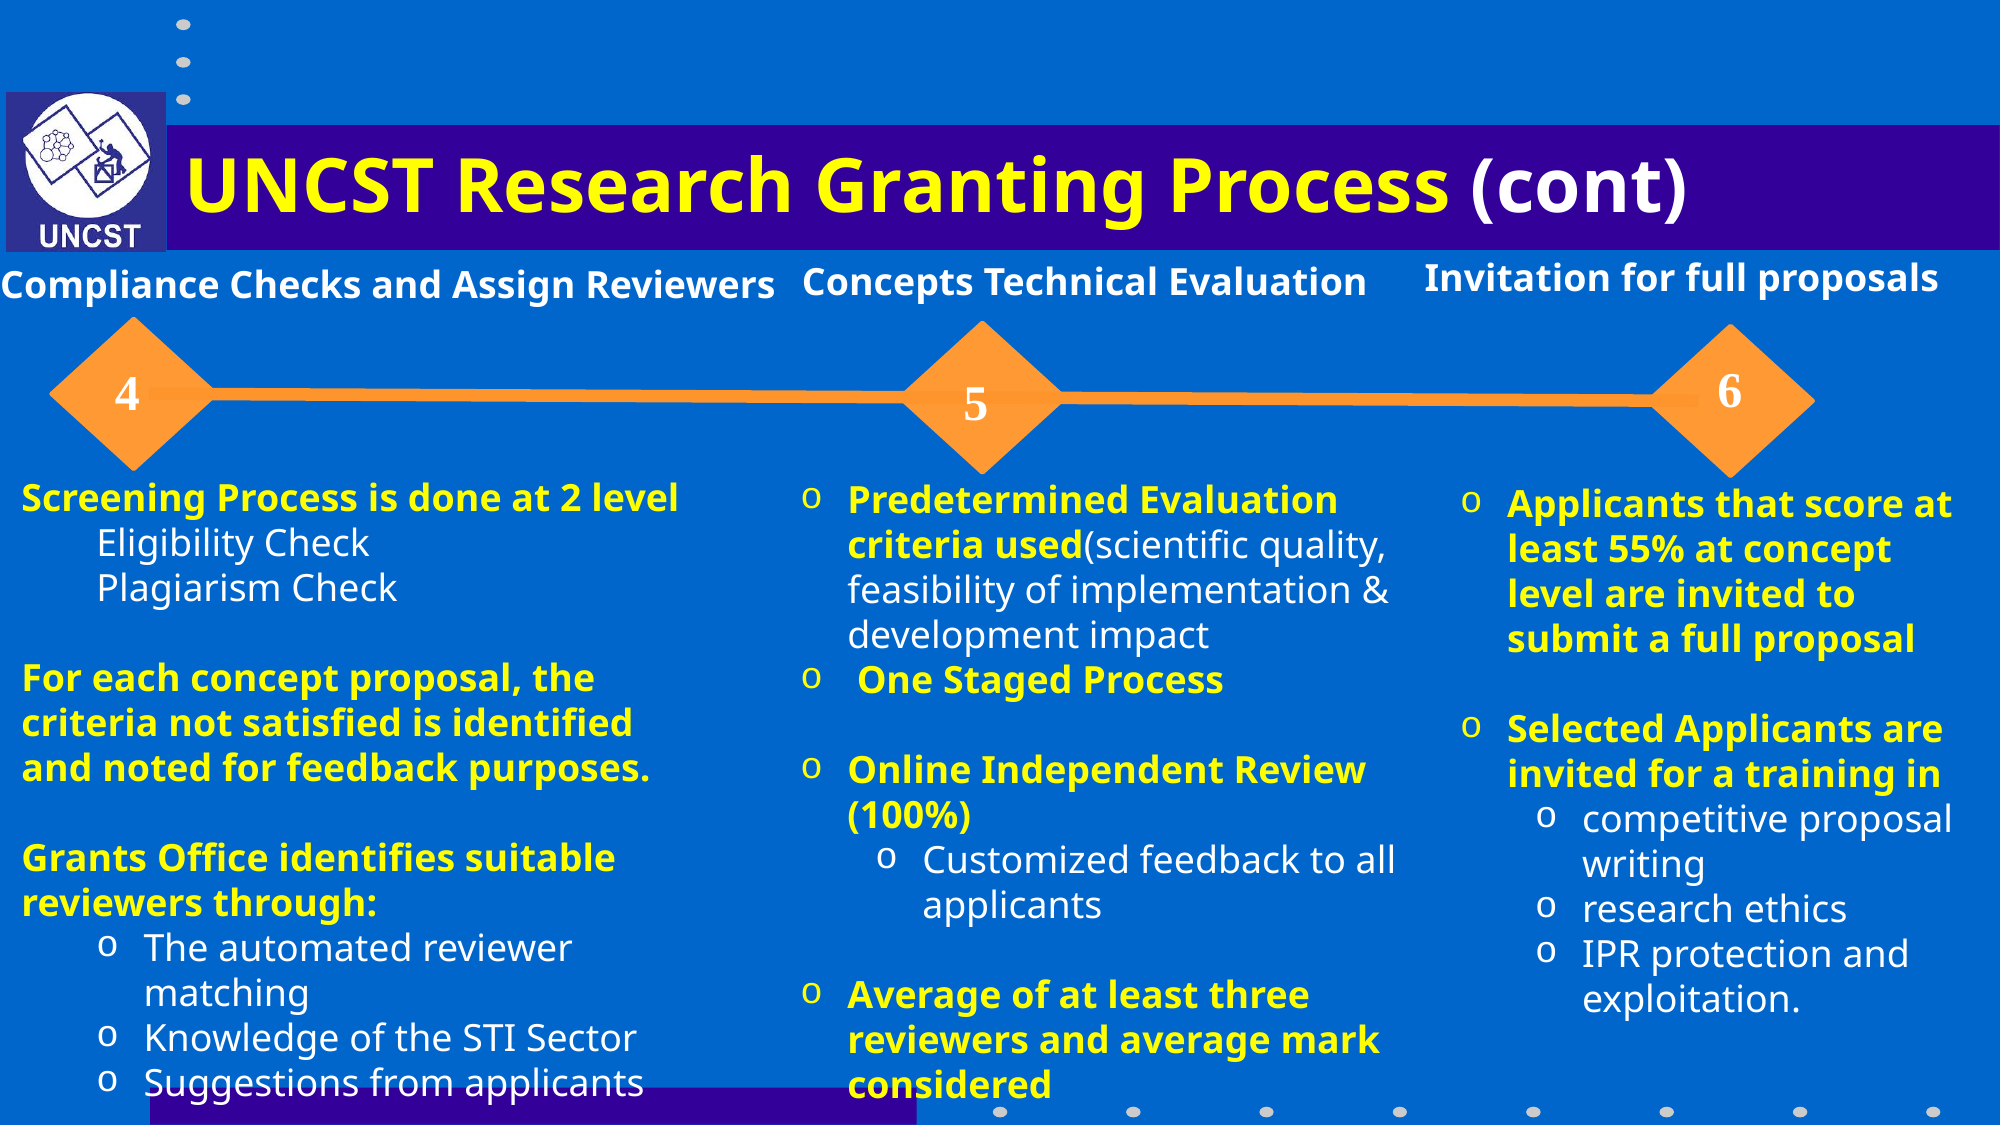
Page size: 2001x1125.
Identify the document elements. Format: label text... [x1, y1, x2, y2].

text_box Applicants that score at least 55% at concept level are invited to submit a full proposal Selected Applicants are invited for a training in competitive proposal writing research ethics IPR protection and exploitation. [1445, 472, 2000, 1028]
text_box Compliance Checks and Assign Reviewers [0, 253, 798, 314]
picture [6, 92, 167, 253]
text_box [51, 318, 1814, 477]
text_box Screening Process is done at 2 level Eligibility Check Plagiarism Check For each concept proposal, the criteria not satisfied is identified and noted for feedback purposes. Grants Office identifies suitable reviewers through: The automated reviewer matching Knowledge of the STI Sector Suggestions from applicants [6, 466, 710, 1125]
text_box Invitation for full proposals [1409, 246, 1955, 306]
title UNCST Research Granting Process (cont) [171, 125, 1737, 240]
text_box Predetermined Evaluation criteria used(scientific quality, feasibility of implementation & development impact One Staged Process Online Independent Review (100%) Customized feedback to all applicants Average of at least three reviewers and average mark considered [785, 488, 1444, 1125]
text_box Concepts Technical Evaluation [787, 250, 1384, 311]
